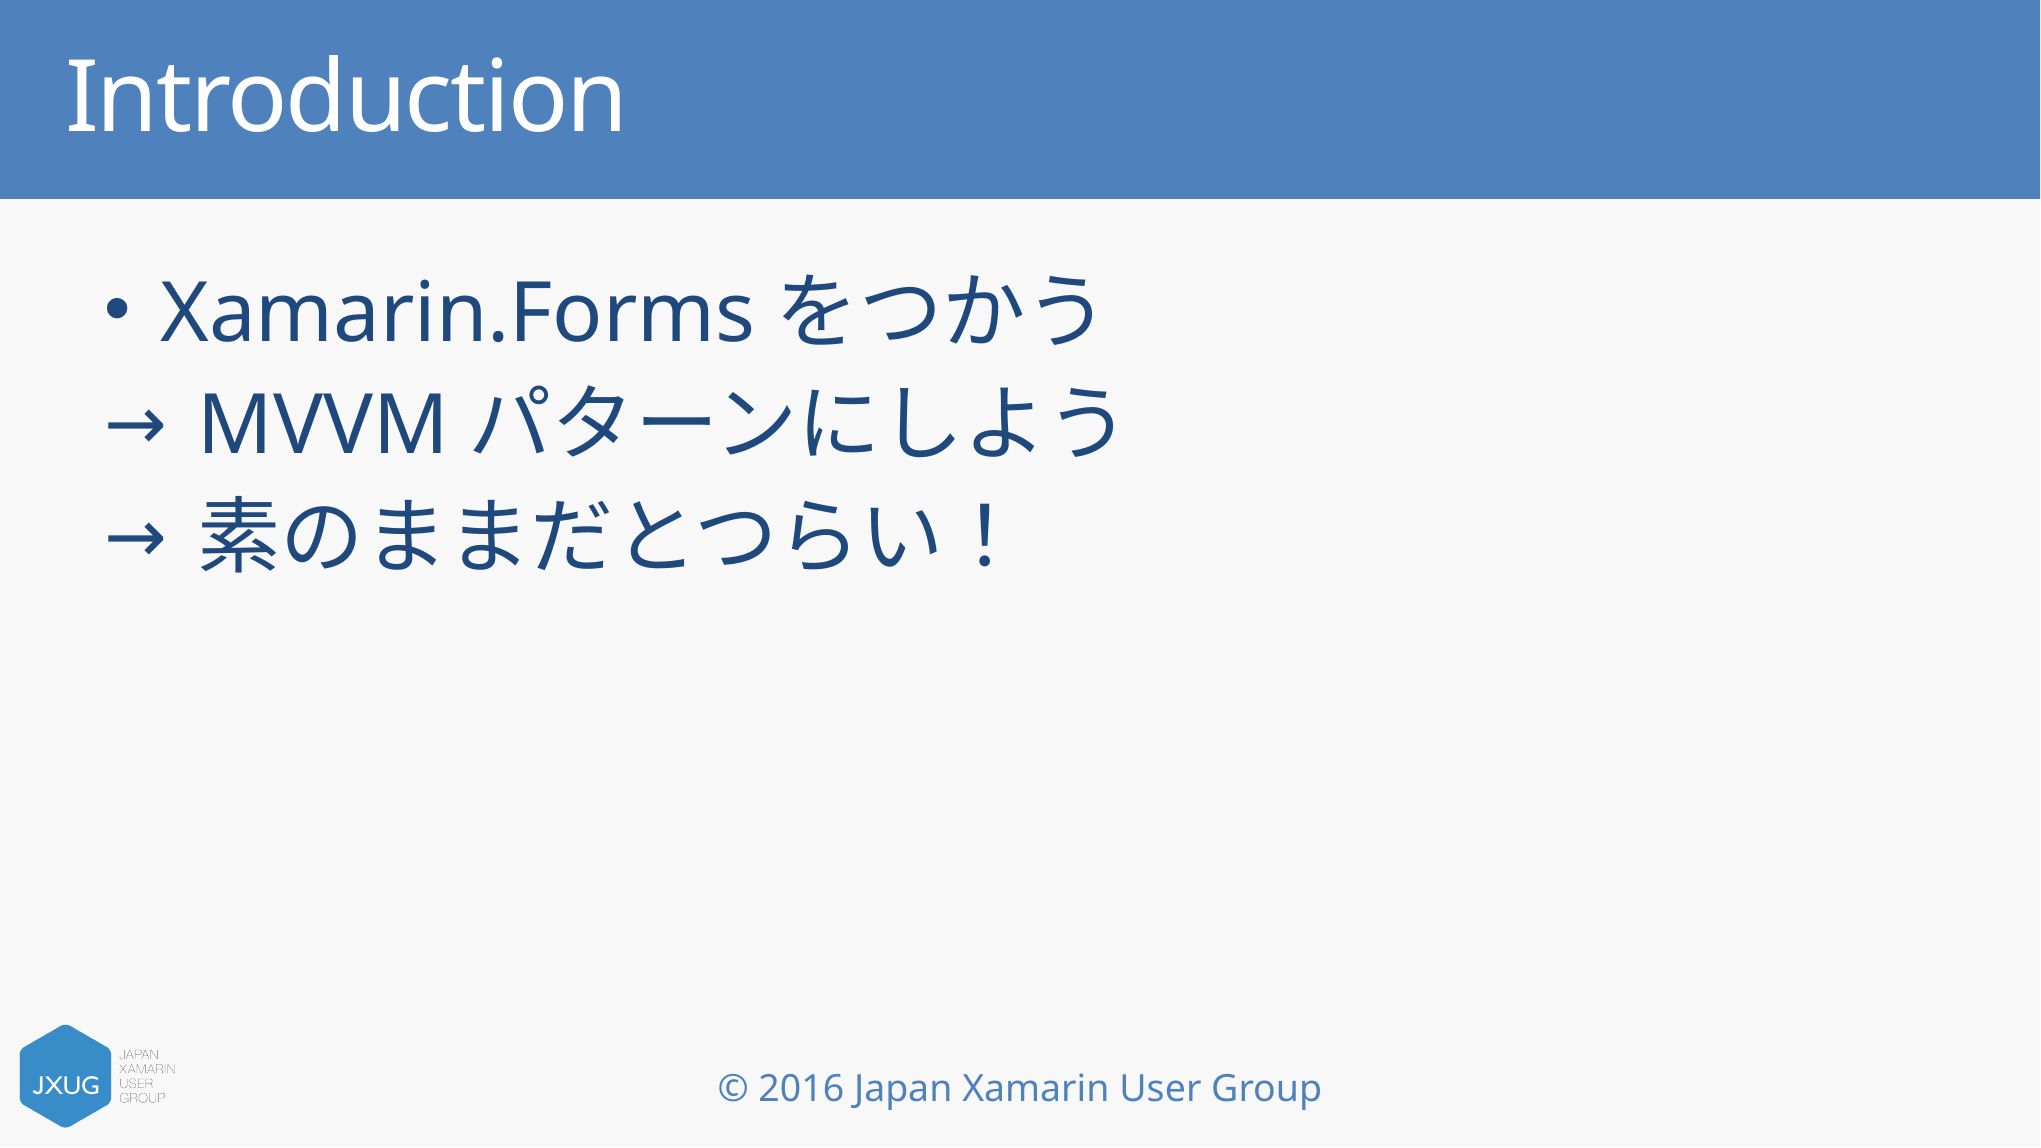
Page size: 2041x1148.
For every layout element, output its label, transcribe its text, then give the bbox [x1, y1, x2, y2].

title Introduction [0, 0, 2041, 199]
list Xamarin.Formsをつかう MVVMパターンにしよう 素のままだとつらい！ [45, 199, 1996, 1047]
picture [0, 1005, 194, 1147]
